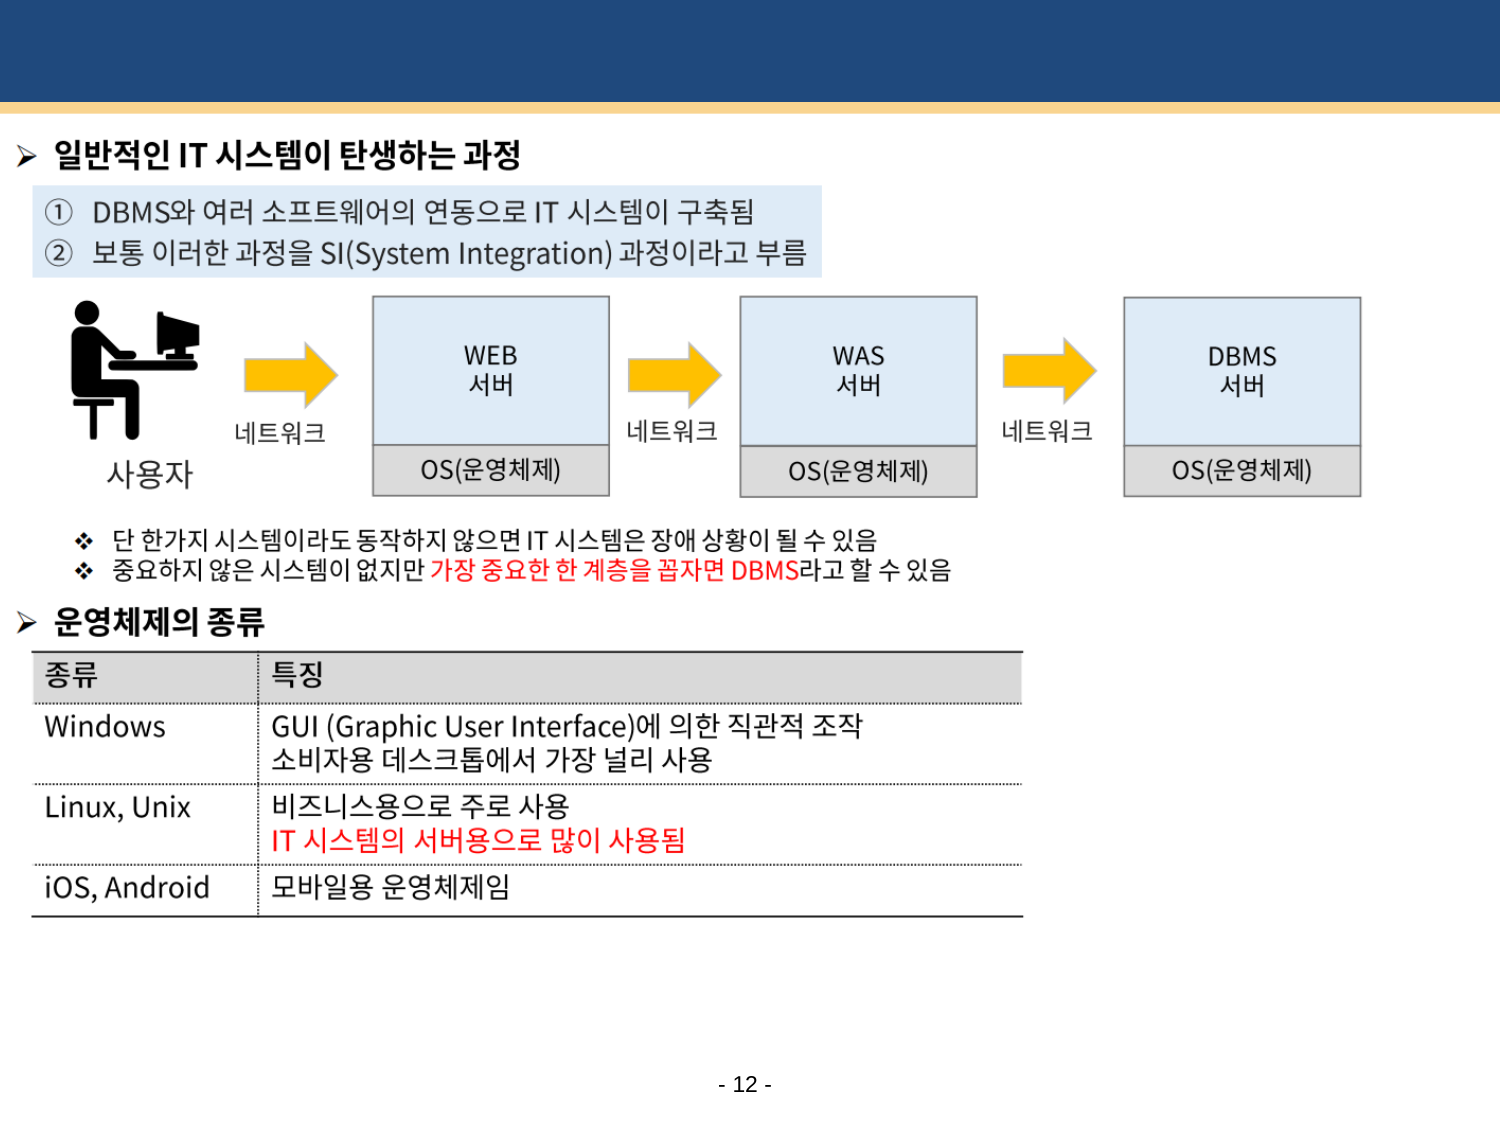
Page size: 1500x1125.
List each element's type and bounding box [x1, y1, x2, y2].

picture [5, 125, 1499, 1012]
